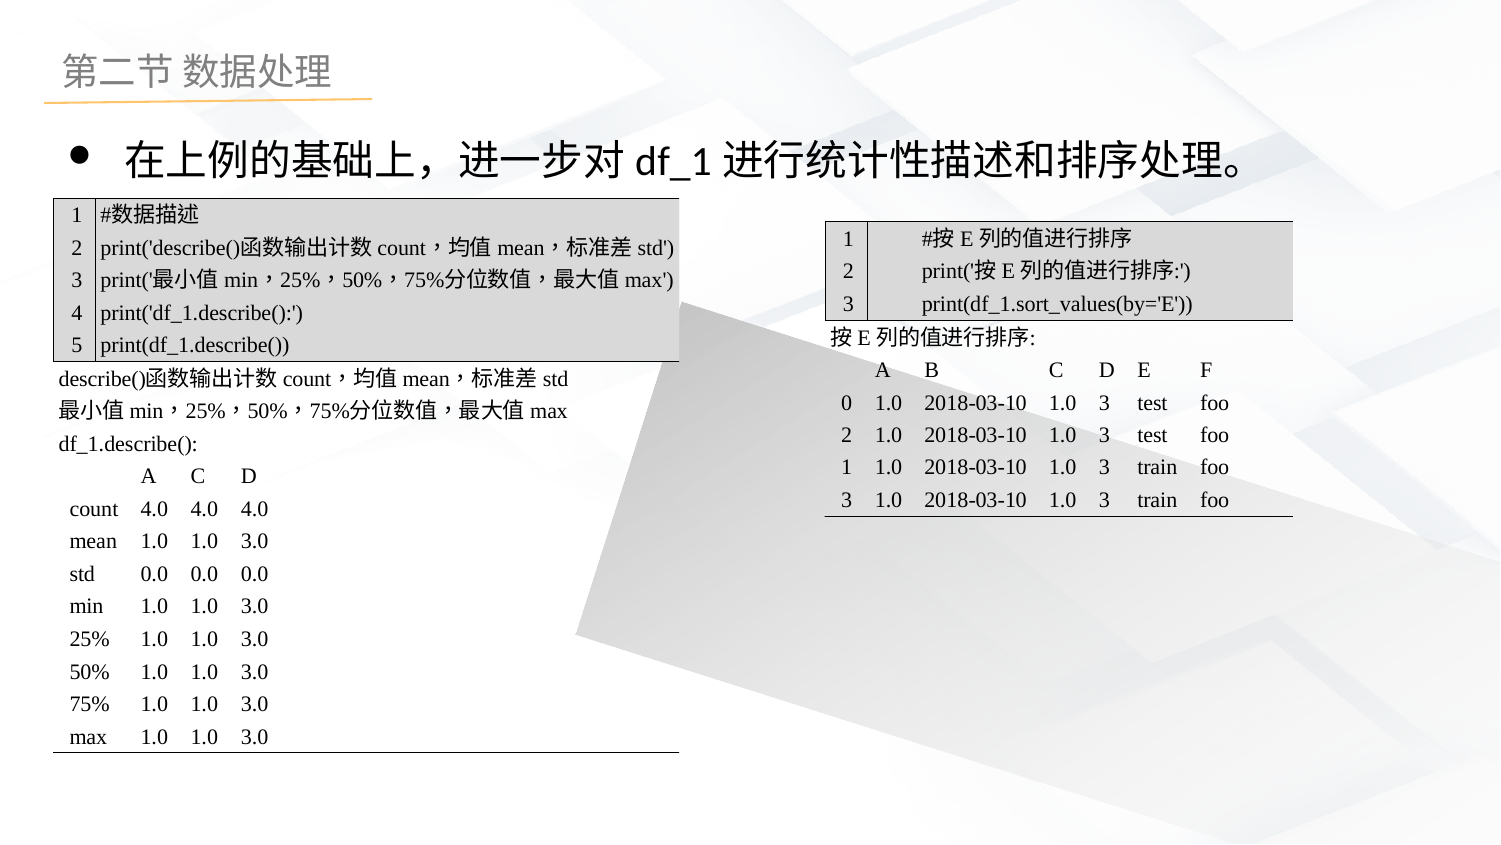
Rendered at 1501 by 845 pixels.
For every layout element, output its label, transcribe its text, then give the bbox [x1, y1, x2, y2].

picture [53, 197, 680, 803]
text_box 在上例的基础上，进一步对df_1进行统计性描述和排序处理。 [53, 126, 1424, 192]
text_box [680, 300, 1501, 844]
picture [824, 221, 1293, 566]
